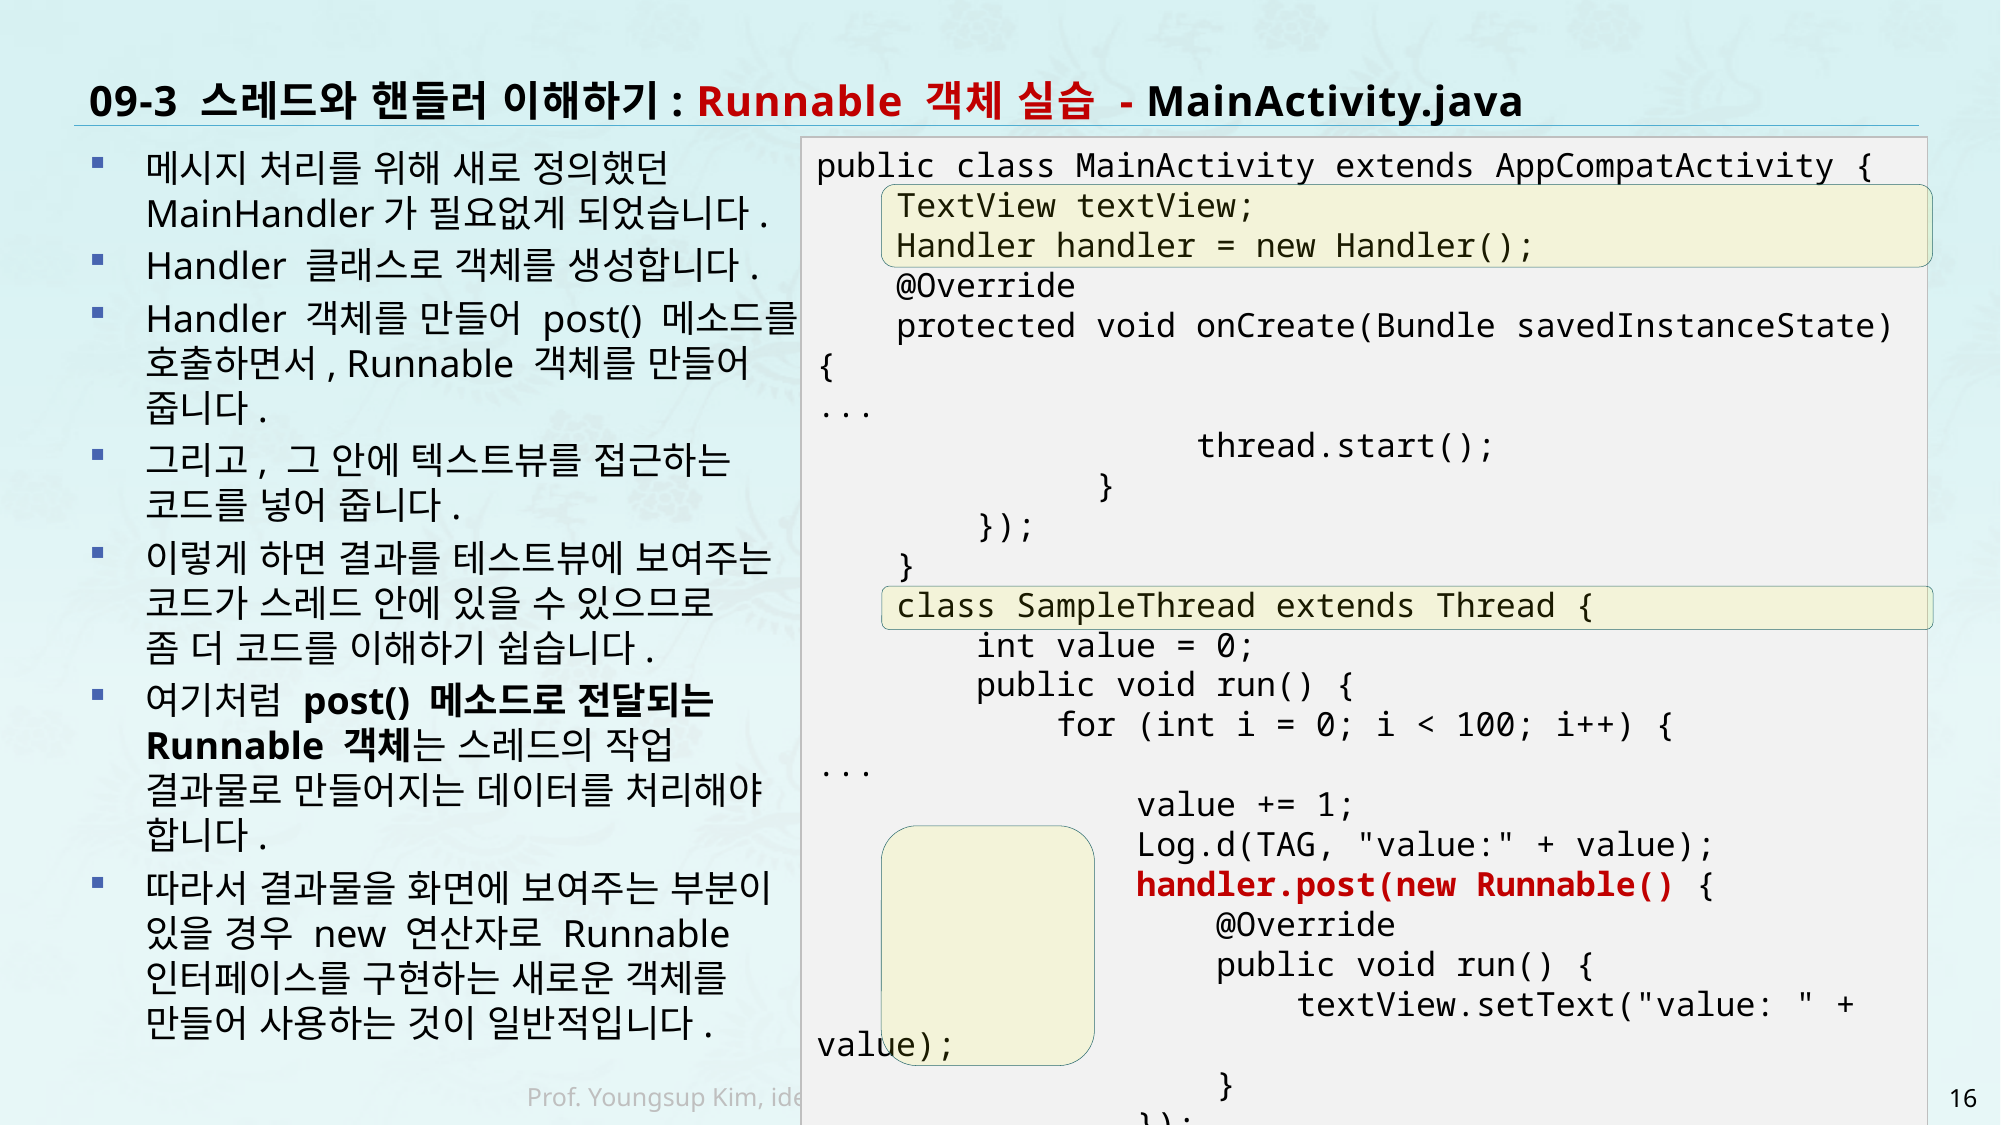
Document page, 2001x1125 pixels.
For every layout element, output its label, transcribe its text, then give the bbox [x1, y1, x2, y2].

text_box [879, 824, 1097, 1068]
slide_number 16 [1928, 1069, 1993, 1125]
text_box [880, 584, 1935, 632]
text_box [879, 182, 1935, 269]
text_box public class MainActivity extends AppCompatActivity { TextView textView; Handler handler = new Handler(); @Override protected void onCreate(Bundle savedInstanceState) { ... thread.start(); } }); } class SampleThread extends Thread { int value = 0; public void run() { for (int i = 0; i < 100; i++) { ... value += 1; Log.d(TAG, "value:" + value); handler.post(new Runnable() { @Override public void run() { textView.setText("value: " + value); } }); } [801, 137, 1928, 1125]
title 09-3 스레드와 핸들러 이해하기: Runnable 객체 실습 - MainActivity.java [74, 62, 1920, 137]
list 메시지 처리를 위해 새로 정의했던 MainHandler가 필요없게 되었습니다. Handler 클래스로 객체를 생성합니다. Handler 객체를 만들어 post() 메소드를 호출하면서, Runnable 객체를 만들어 줍니다. 그리고, 그 안에 텍스트뷰를 접근하는 코드를 넣어 줍니다. 이렇게 하면 결과를 테스트뷰에 보여주는 코드가 스레드 안에 있을 수 있으므로 좀 더 코드를 이해하기 쉽습니다. 여기처럼 post() 메소드로 전달되는 Runnable 객체는 스레드의 작업 결과물로 만들어지는 데이터를 처리해야 합니다. 따라서 결과물을 화면에 보여주는 부분이 있을 경우 new 연산자로 Runnable 인터페이스를 구현하는 새로운 객체를 만들어 사용하는 것이 일반적입니다. [74, 137, 801, 1066]
